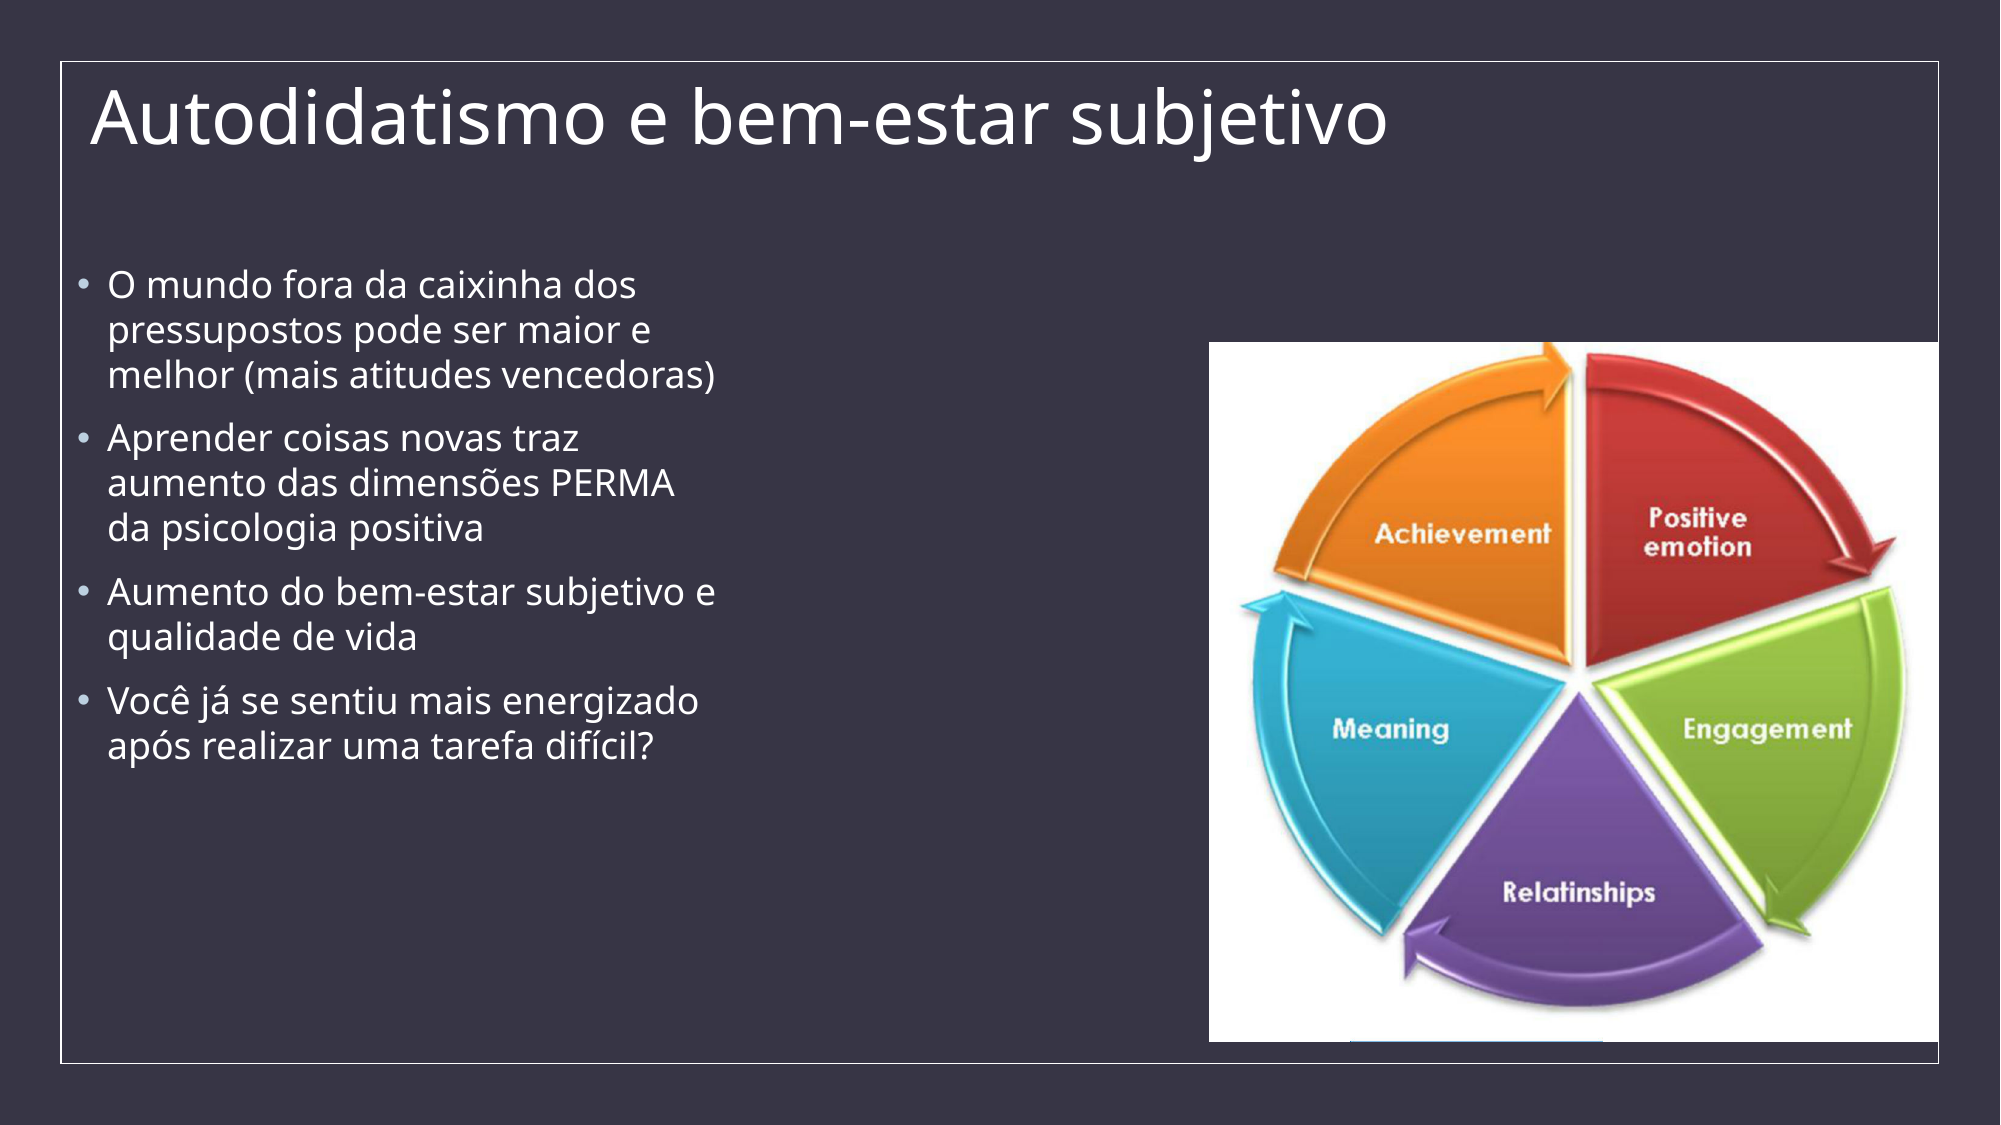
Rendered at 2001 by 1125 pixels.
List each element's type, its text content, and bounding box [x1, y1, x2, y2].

title Autodidatismo e bem-estar subjetivo [75, 60, 1447, 181]
list O mundo fora da caixinha dos pressupostos pode ser maior e melhor (mais atitudes vencedoras) Aprender coisas novas traz aumento das dimensões PERMA da psicologia positiva Aumento do bem-estar subjetivo e qualidade de vida Você já se sentiu mais energizado após realizar uma tarefa difícil? [62, 253, 735, 1014]
picture [1209, 342, 1938, 1042]
